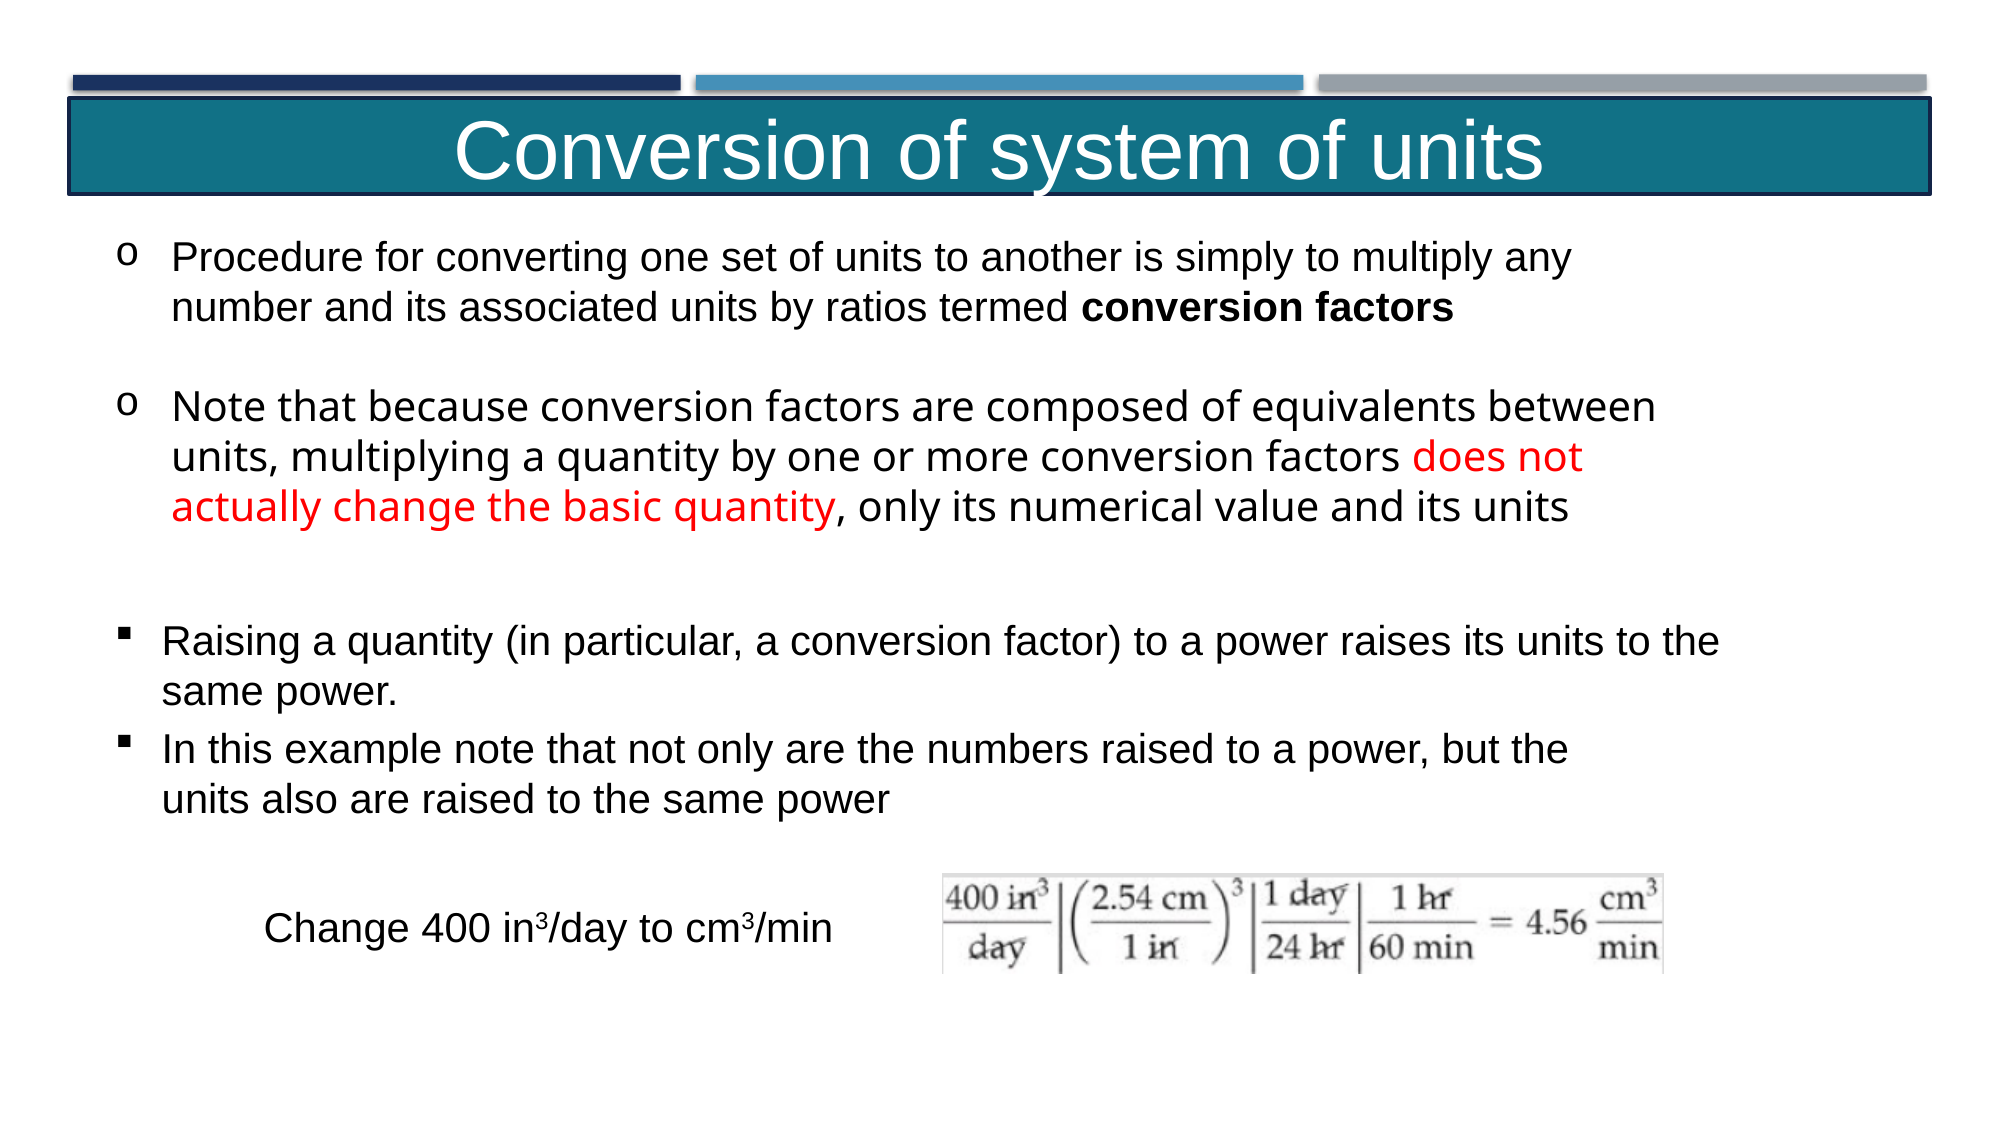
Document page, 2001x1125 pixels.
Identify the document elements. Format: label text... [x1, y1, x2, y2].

text_box Raising a quantity (in particular, a conversion factor) to a power raises its units to the same power. [99, 606, 1841, 722]
text_box Change 400 in3/day to cm3/min [248, 893, 849, 958]
text_box In this example note that not only are the numbers raised to a power, but the units also are raised to the same power [100, 714, 1664, 830]
text_box Conversion of system of units [67, 96, 1932, 196]
picture [942, 872, 1664, 974]
text_box Procedure for converting one set of units to another is simply to multiply any number and its associated units by ratios termed conversion factors Note that because conversion factors are composed of equivalents between units, multiplying a quantity by one or more conversion factors does not actually change the basic quantity, only its numerical value and its units [100, 222, 1726, 537]
